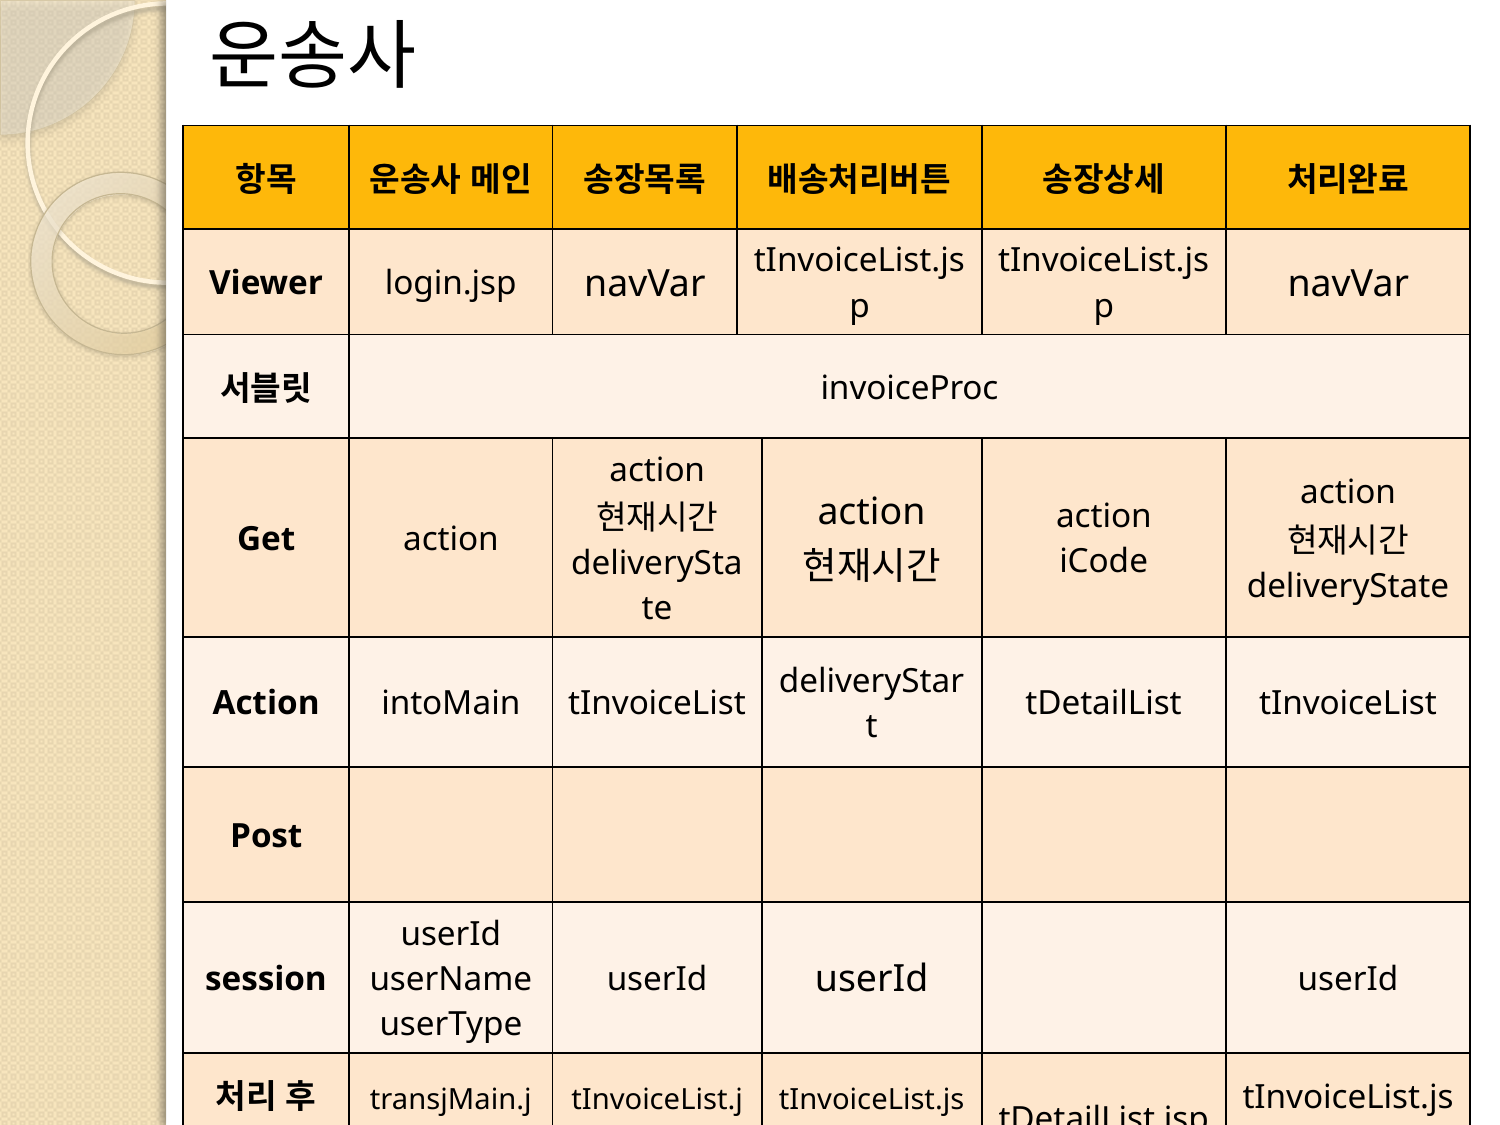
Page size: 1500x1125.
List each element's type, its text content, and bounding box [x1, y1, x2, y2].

table_cell 처리 후 화면 [184, 1054, 348, 1125]
table_cell [350, 768, 552, 901]
table_header 항목 [184, 126, 348, 228]
table_cell Action [184, 638, 348, 766]
table_cell navVar [553, 230, 736, 334]
table_cell action 현재시간 [763, 439, 981, 636]
table_cell Post [184, 768, 348, 901]
table_cell action [350, 439, 552, 636]
table_cell intoMain [350, 638, 552, 766]
table_cell tInvoiceList.jsp [763, 1054, 981, 1125]
table_cell action 현재시간 deliveryState [553, 439, 761, 636]
table_header 송장목록 [553, 126, 736, 228]
table_cell [763, 768, 981, 901]
table_cell tInvoiceList.jsp [553, 1054, 761, 1125]
table_cell Get [184, 439, 348, 636]
table_cell userId userName userType [350, 903, 552, 1052]
table_cell Viewer [184, 230, 348, 334]
table_cell userId [763, 903, 981, 1052]
table_header 운송사 메인 [350, 126, 552, 228]
table_cell [1227, 768, 1469, 901]
table_cell action 현재시간 deliveryState [1227, 439, 1469, 636]
table_cell transjMain.jsp [350, 1054, 552, 1125]
table_cell navVar [1227, 230, 1469, 334]
table_cell tInvoiceList.jsp [1227, 1054, 1469, 1125]
table_header 송장상세 [983, 126, 1225, 228]
table_cell tDetailList.jsp [983, 1054, 1225, 1125]
table_cell session [184, 903, 348, 1052]
table_cell [553, 768, 761, 901]
table_header 처리완료 [1227, 126, 1469, 228]
text_box 운송사 [194, 0, 857, 105]
table_cell login.jsp [350, 230, 552, 334]
table_cell deliveryStart [763, 638, 981, 766]
table_cell invoiceProc [350, 335, 1469, 437]
table_cell [983, 903, 1225, 1052]
table_cell tDetailList [983, 638, 1225, 766]
table_cell userId [553, 903, 761, 1052]
table_cell tInvoiceList.jsp [738, 230, 981, 334]
table_cell action iCode [983, 439, 1225, 636]
table_cell tInvoiceList [553, 638, 761, 766]
table_cell 서블릿 [184, 335, 348, 437]
table_cell tInvoiceList.jsp [983, 230, 1225, 334]
table_cell tInvoiceList [1227, 638, 1469, 766]
table_cell userId [1227, 903, 1469, 1052]
table_cell [983, 768, 1225, 901]
table_header 배송처리버튼 [738, 126, 981, 228]
